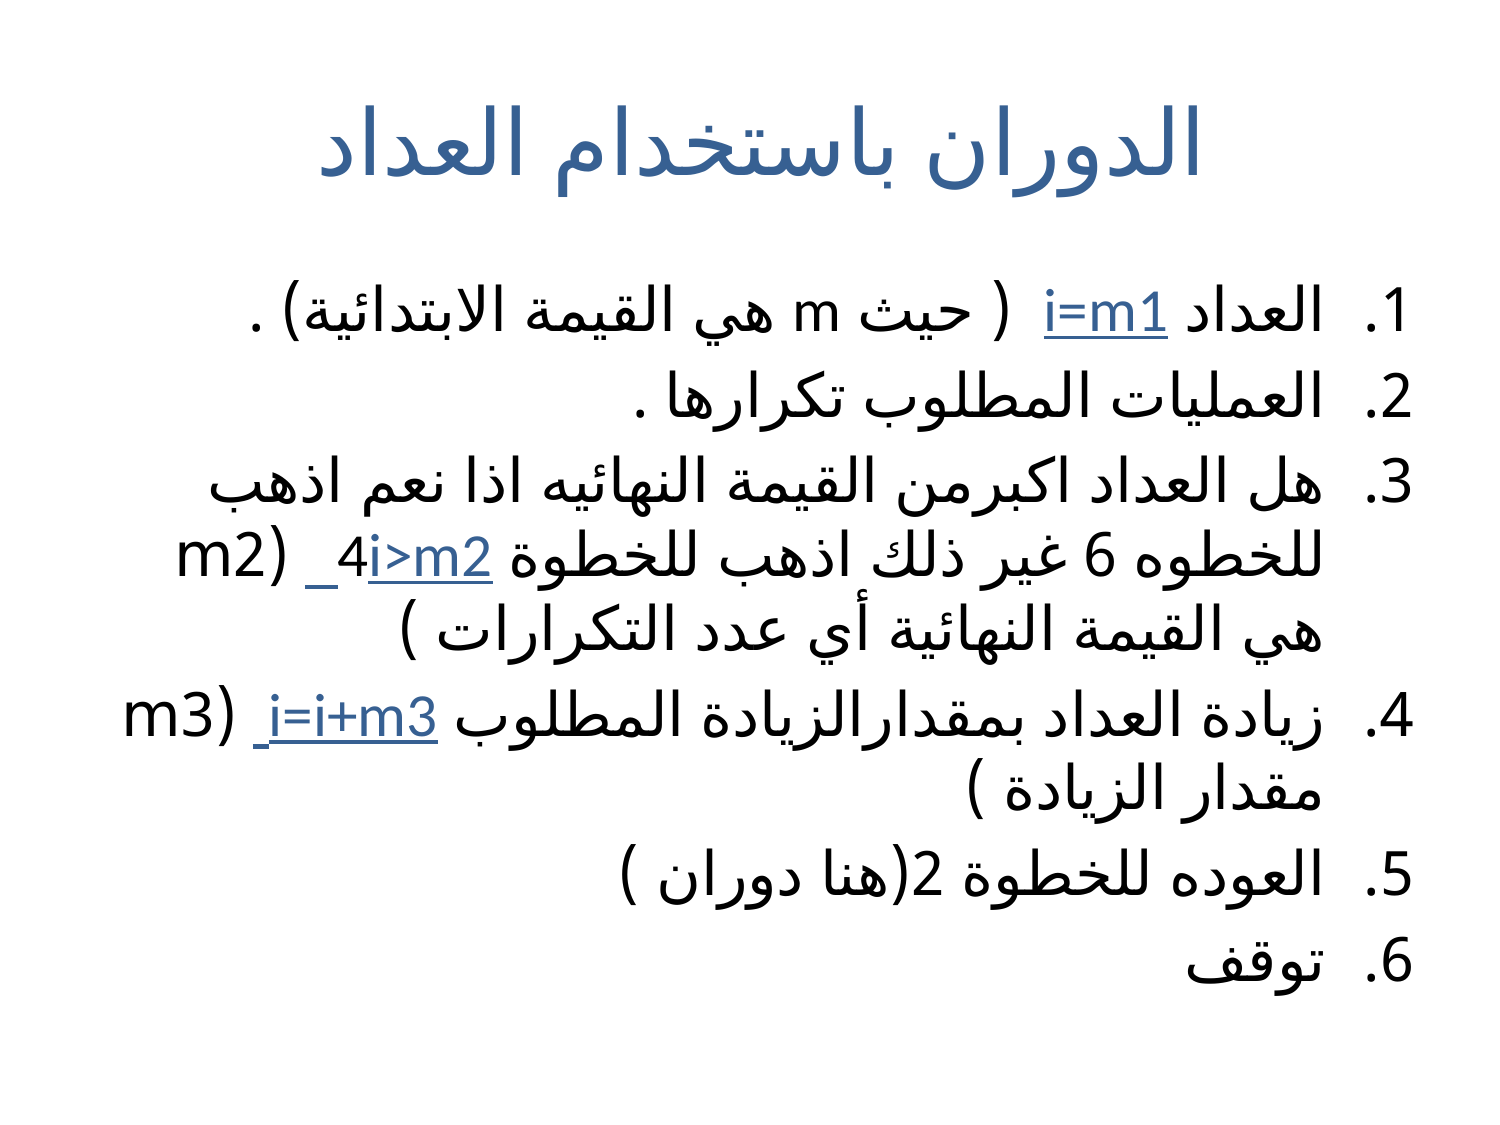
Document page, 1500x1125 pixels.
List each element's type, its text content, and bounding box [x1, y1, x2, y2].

title الدوران باستخدام العداد [75, 45, 1425, 233]
list العداد i=m1 ( حيث m هي القيمة الابتدائية) . العمليات المطلوب تكرارها . هل العداد اكبرمن القيمة النهائيه اذا نعم اذهب للخطوه 6 غير ذلك اذهب للخطوة 4i>m2 (m2 هي القيمة النهائية أي عدد التكرارات ) زيادة العداد بمقدارالزيادة المطلوب i=i+m3 (m3 مقدار الزيادة ) العوده للخطوة 2(هنا دوران ) توقف [75, 262, 1425, 1005]
